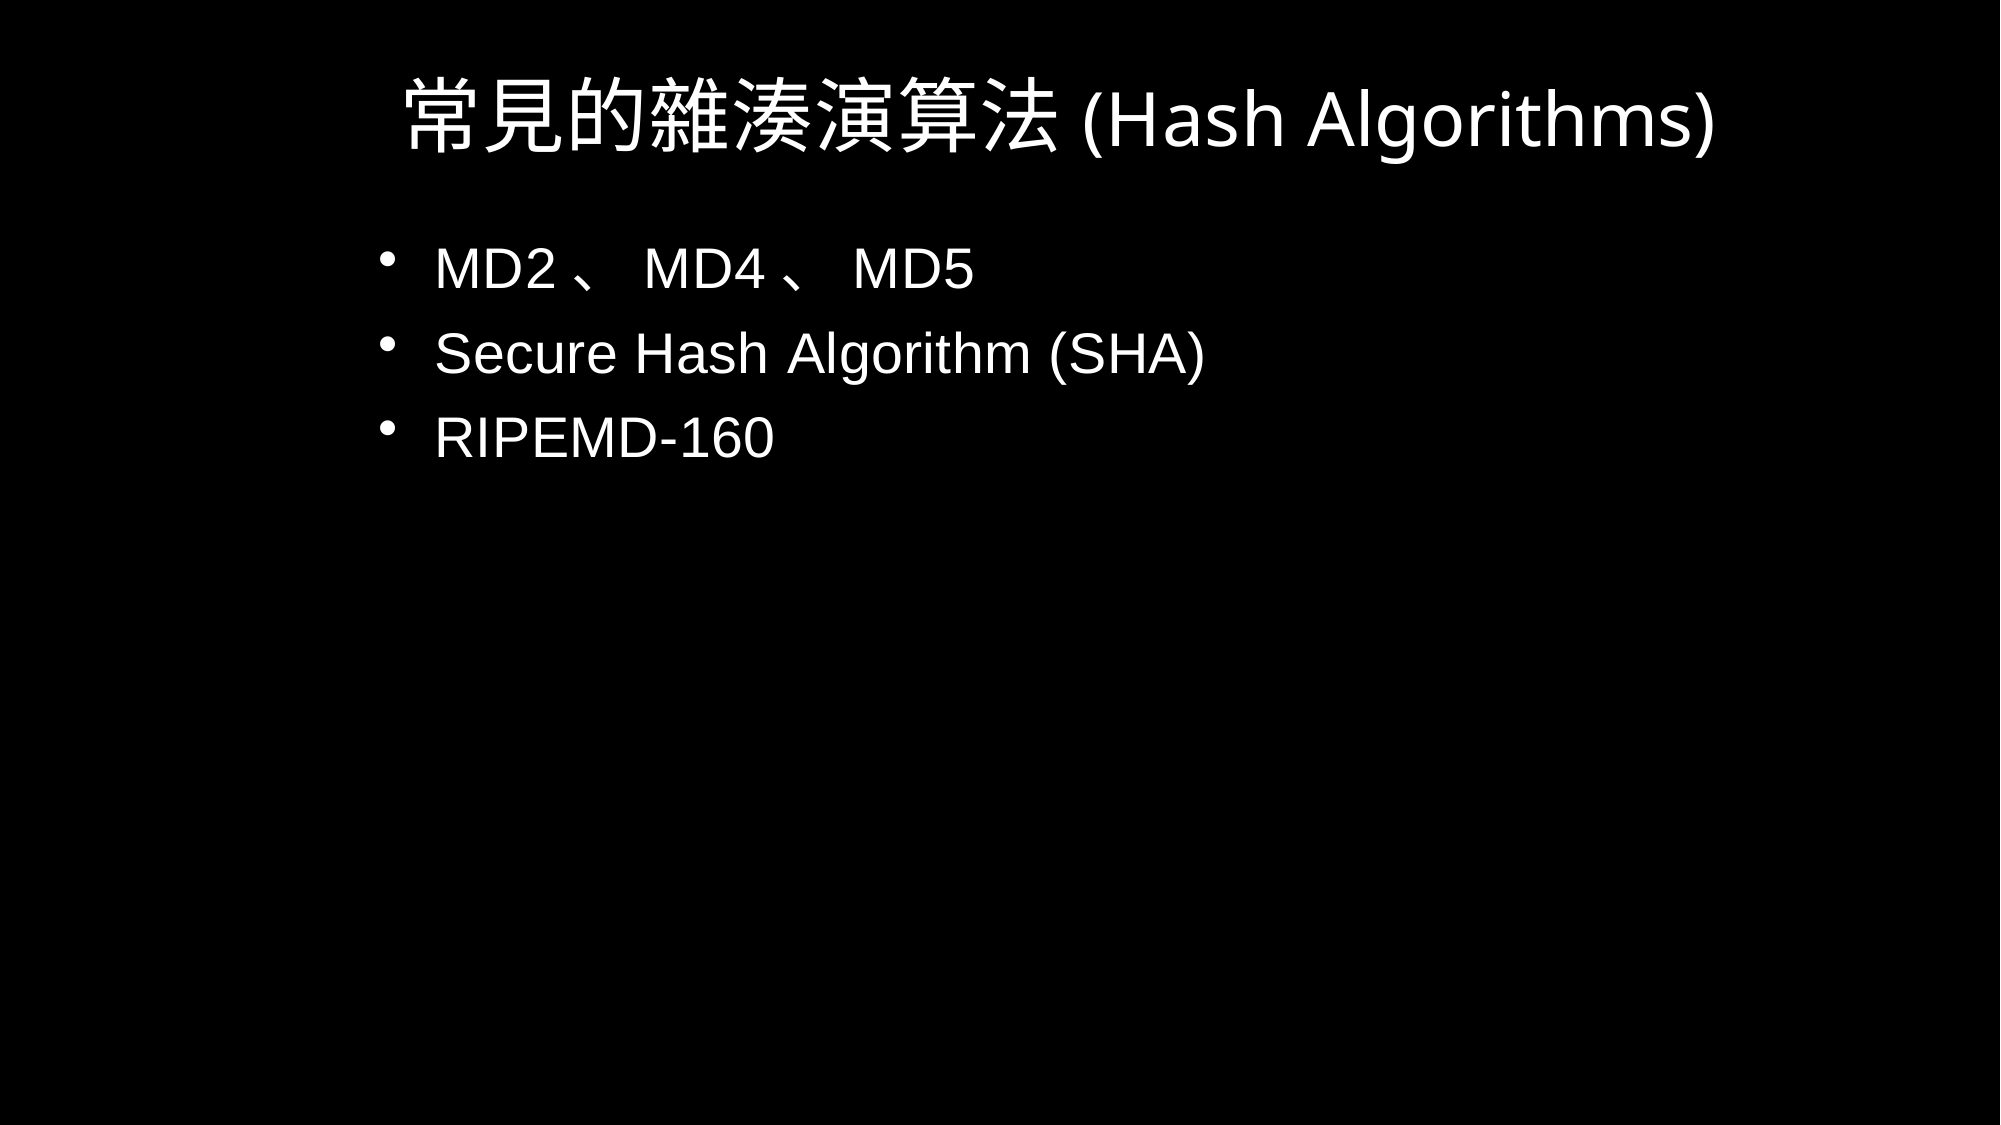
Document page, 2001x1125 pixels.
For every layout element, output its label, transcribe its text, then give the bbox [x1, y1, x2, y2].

text_box MD2、MD4、MD5 Secure Hash Algorithm (SHA) RIPEMD-160 [376, 231, 1212, 470]
title 常見的雜湊演算法(Hash Algorithms) [376, 12, 2000, 208]
